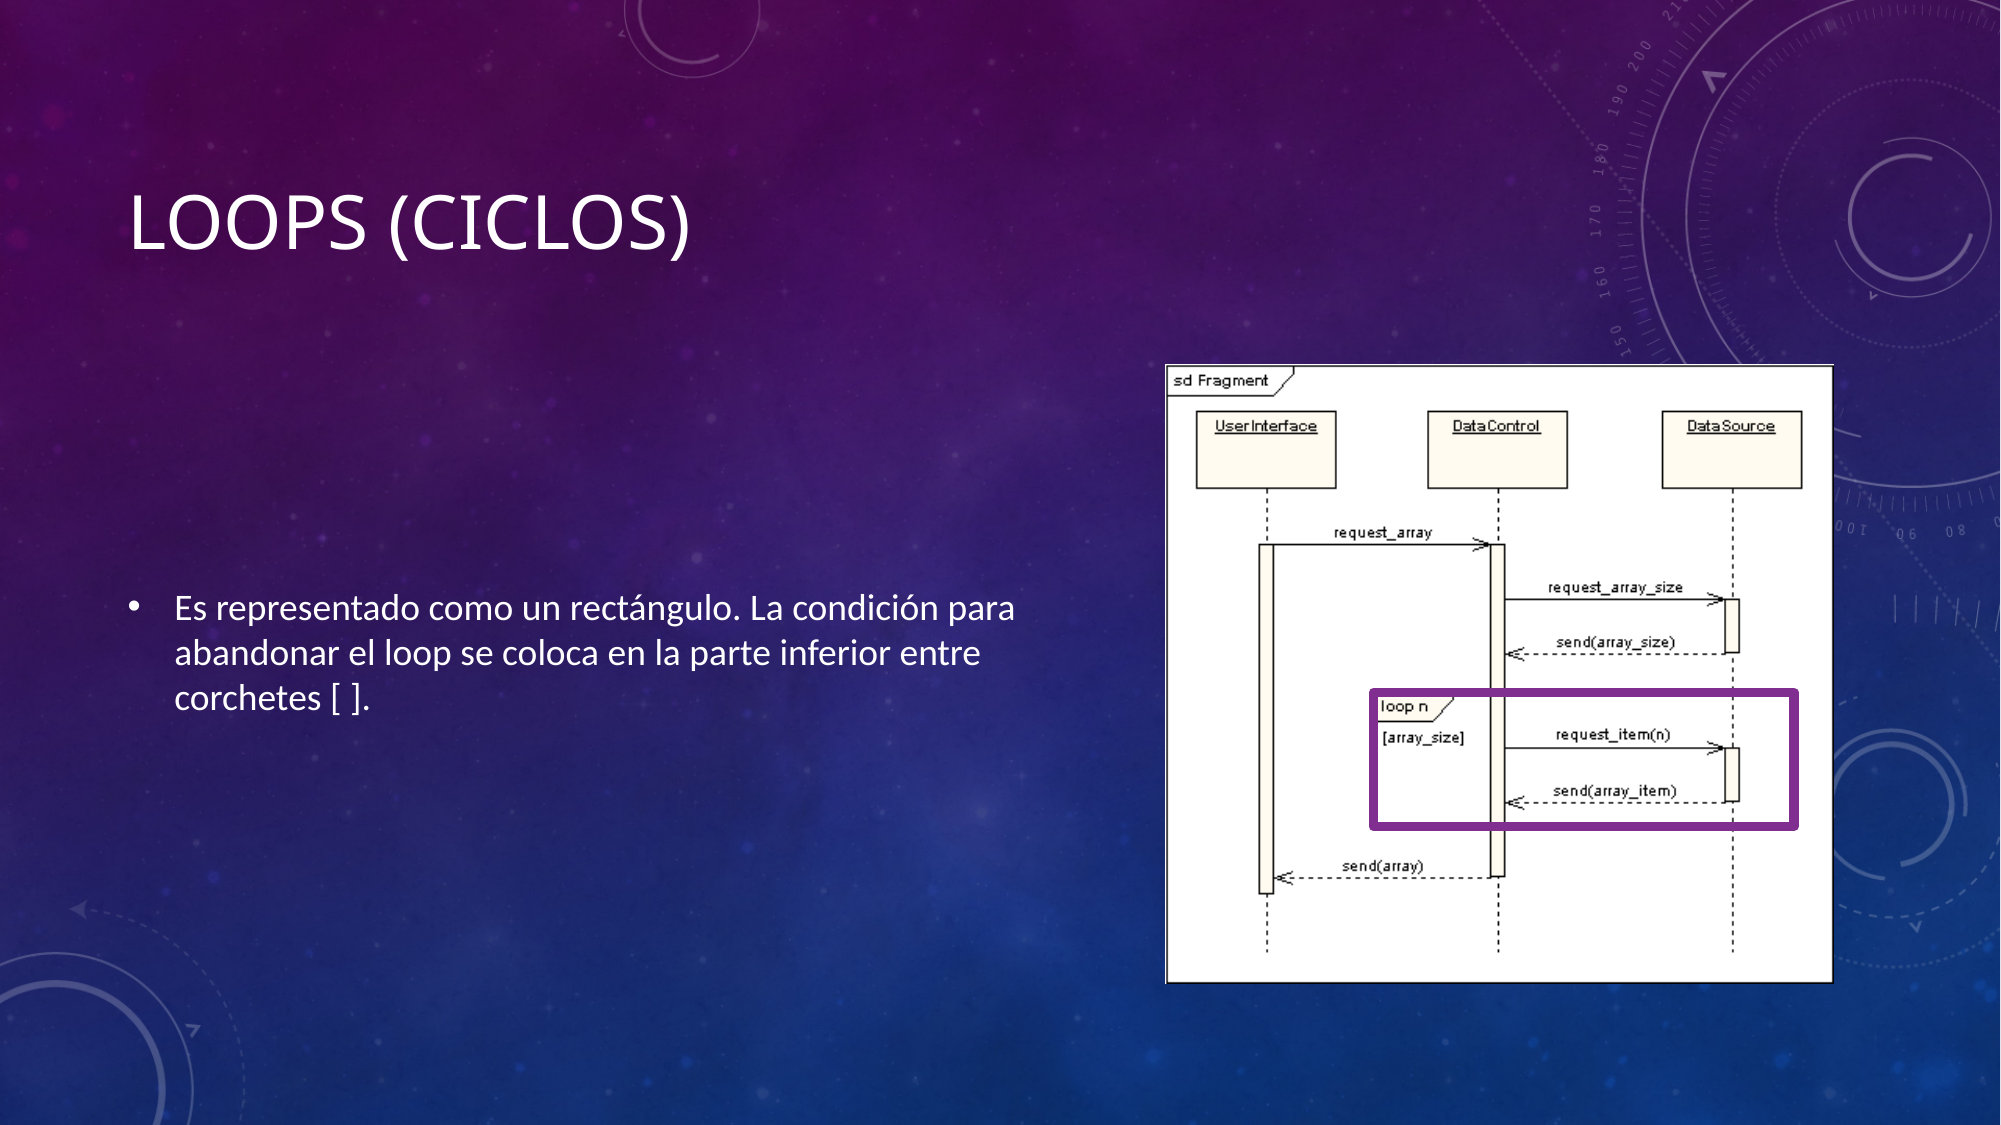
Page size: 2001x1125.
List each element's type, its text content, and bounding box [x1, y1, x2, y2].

list Es representado como un rectángulo. La condición para abandonar el loop se coloca en la parte inferior entre corchetes [ ]. [112, 351, 1112, 950]
title Loops (ciclos) [112, 99, 1775, 339]
picture [0, 0, 2001, 1125]
